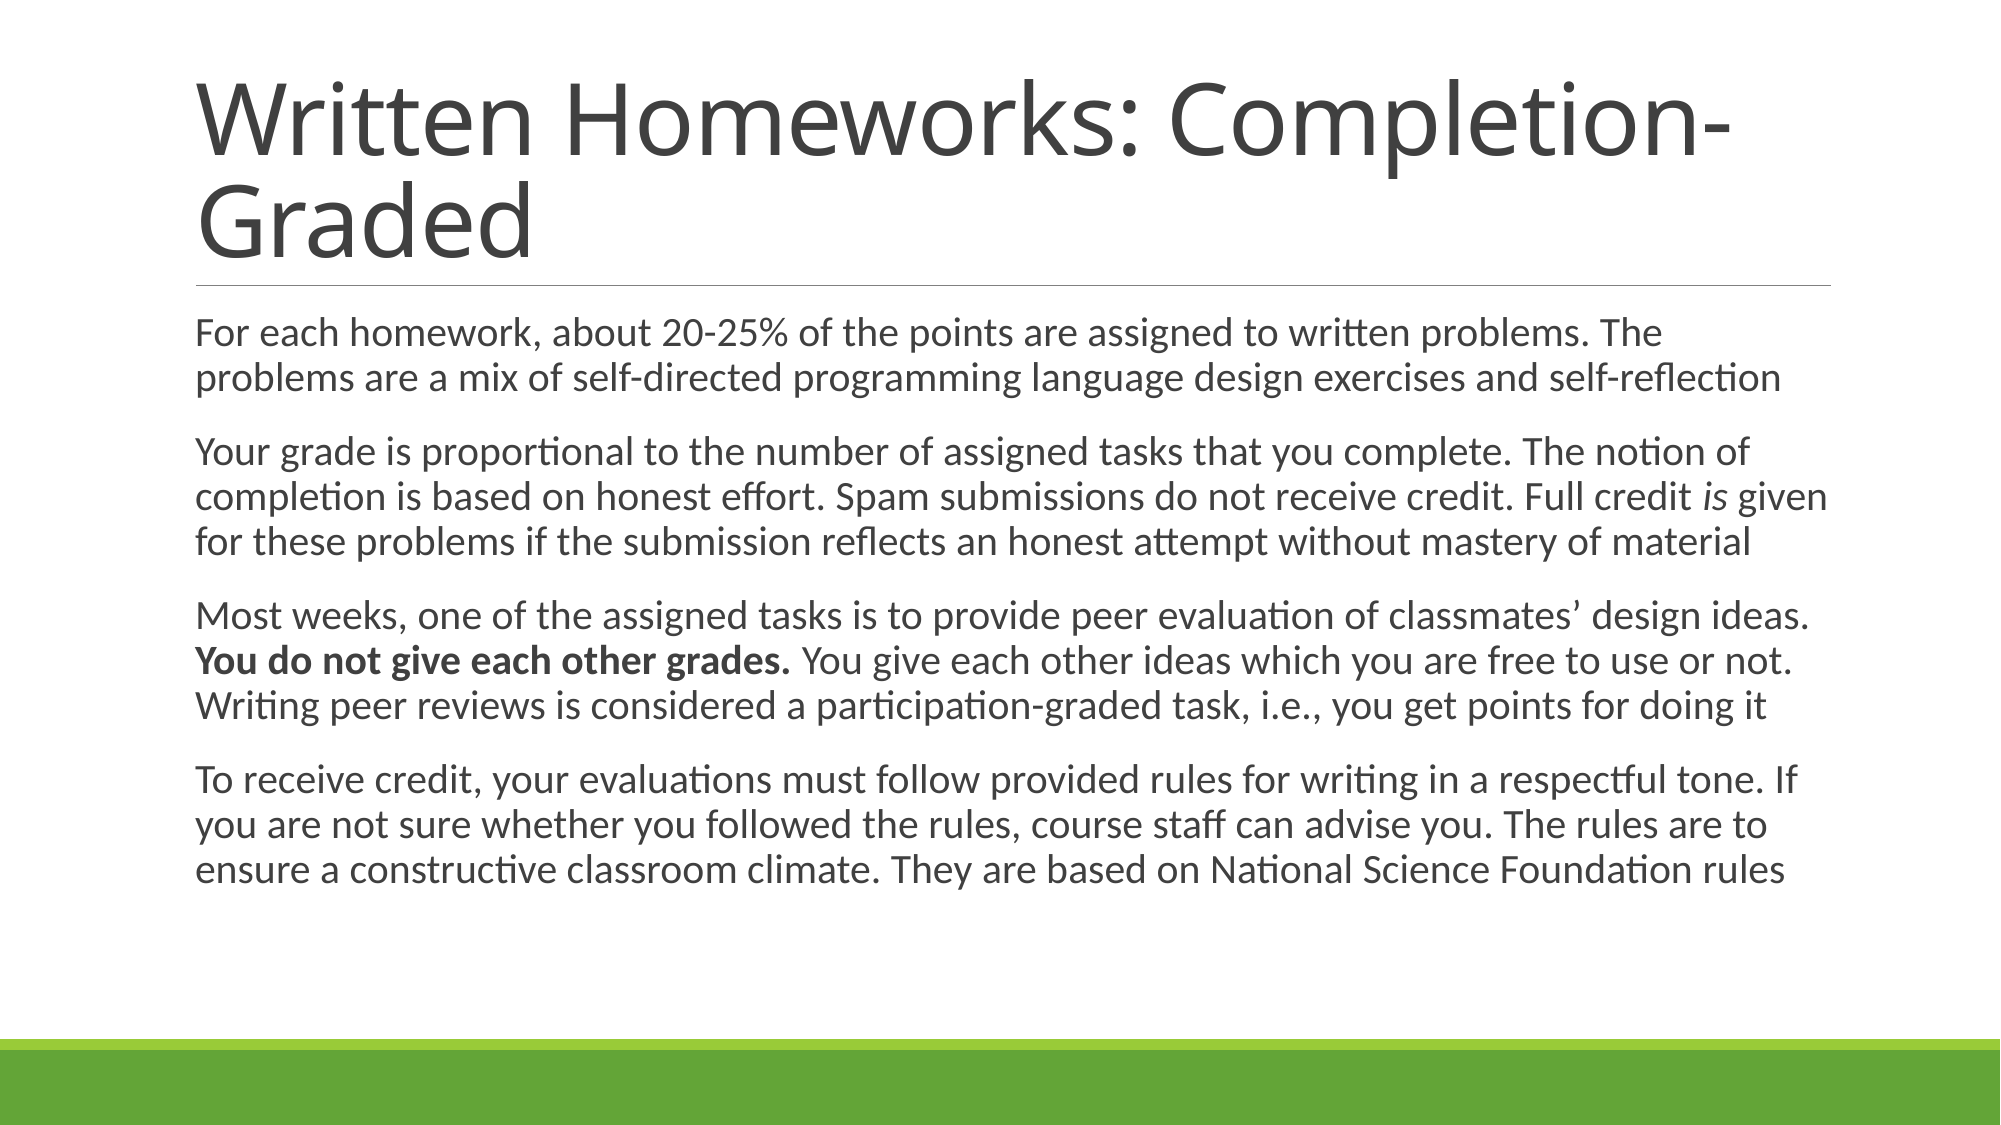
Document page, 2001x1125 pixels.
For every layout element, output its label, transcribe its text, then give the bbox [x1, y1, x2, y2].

title Written Homeworks: Completion-Graded [180, 47, 1830, 285]
list For each homework, about 20-25% of the points are assigned to written problems. The problems are a mix of self-directed programming language design exercises and self-reflection Your grade is proportional to the number of assigned tasks that you complete. The notion of completion is based on honest effort. Spam submissions do not receive credit. Full credit is given for these problems if the submission reflects an honest attempt without mastery of material Most weeks, one of the assigned tasks is to provide peer evaluation of classmates’ design ideas. You do not give each other grades. You give each other ideas which you are free to use or not. Writing peer reviews is considered a participation-graded task, i.e., you get points for doing it To receive credit, your evaluations must follow provided rules for writing in a respectful tone. If you are not sure whether you followed the rules, course staff can advise you. The rules are to ensure a constructive classroom climate. They are based on National Science Foundation rules [180, 302, 1830, 963]
